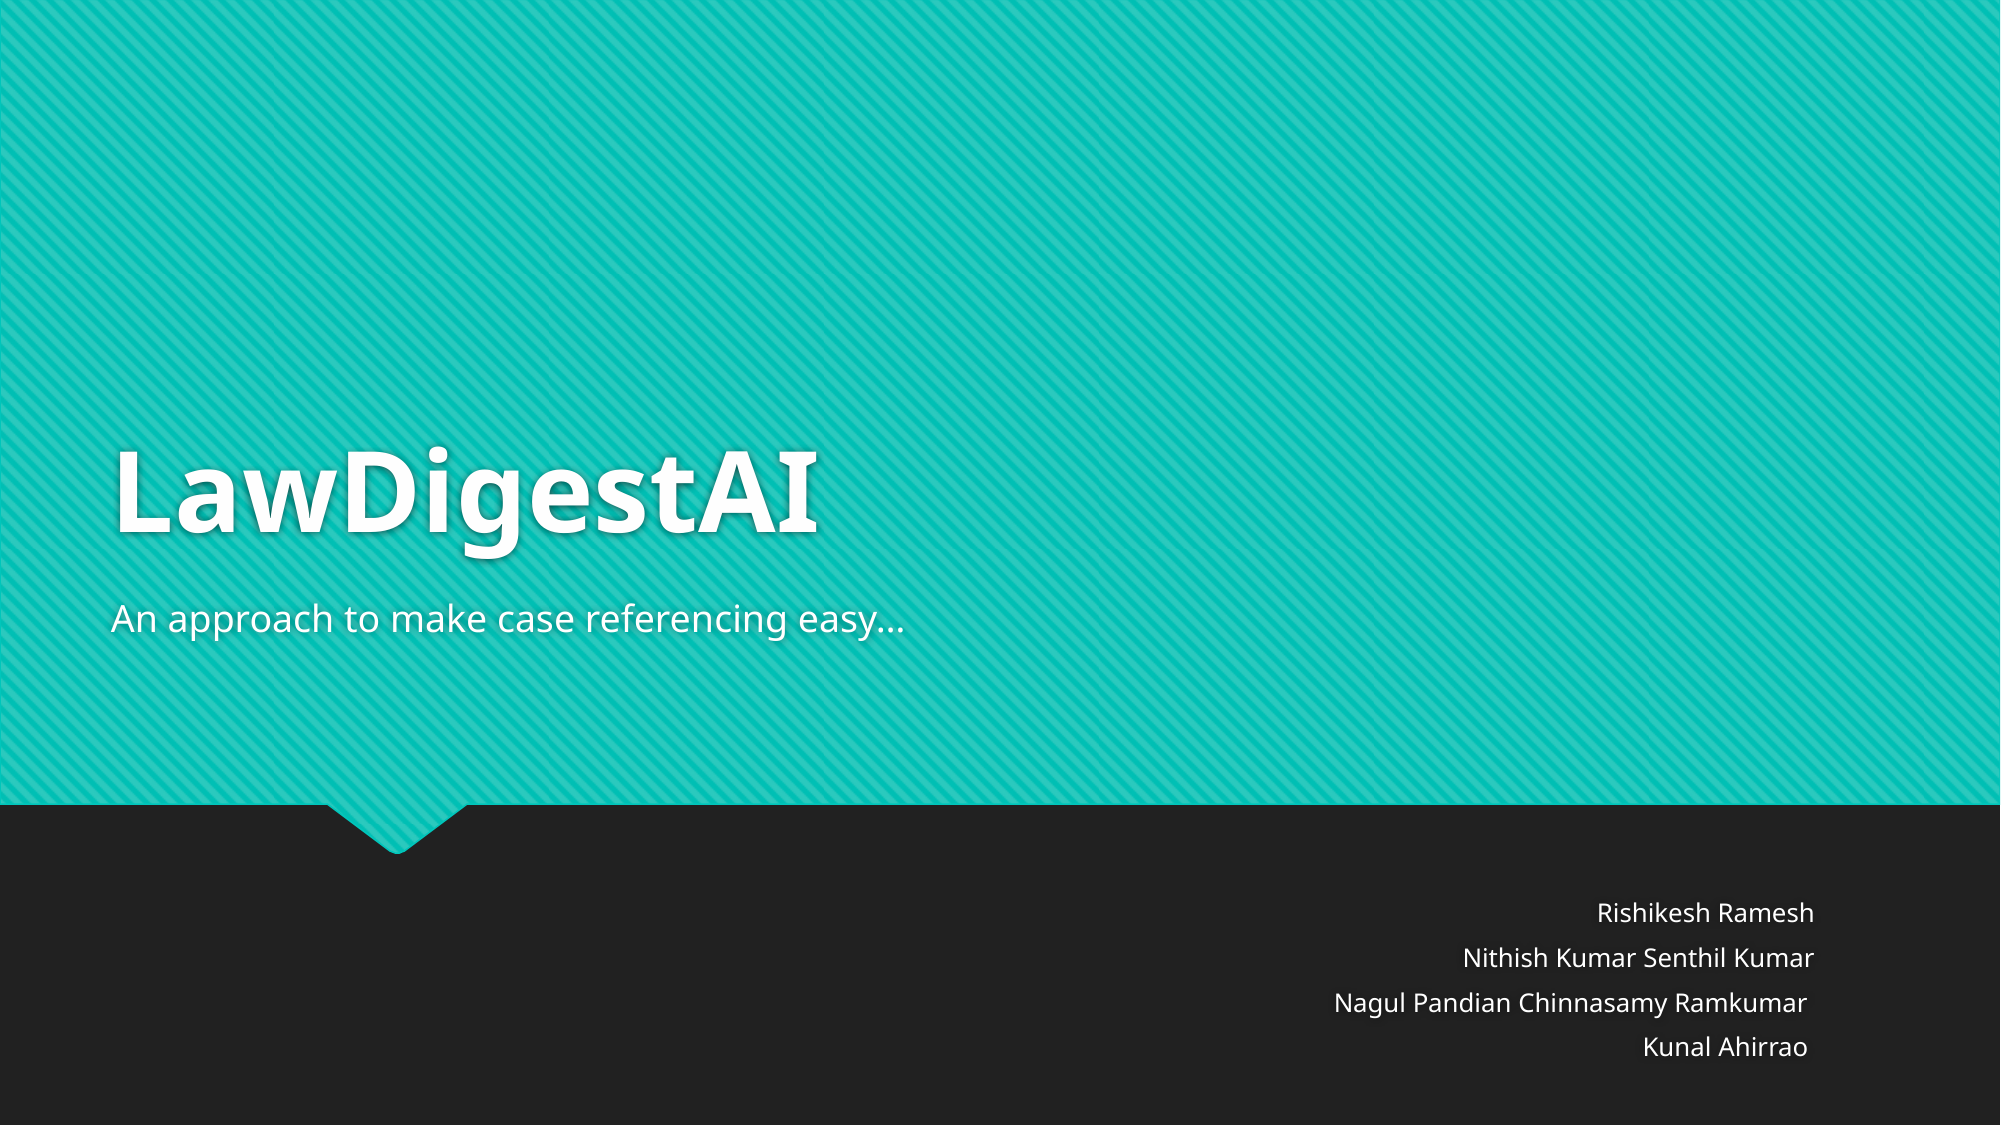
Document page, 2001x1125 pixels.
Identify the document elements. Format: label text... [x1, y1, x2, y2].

text_box Rishikesh Ramesh Nithish Kumar Senthil Kumar Nagul Pandian Chinnasamy Ramkumar Kunal Ahirrao [95, 889, 1831, 1072]
title LawDigestAI [95, 382, 1831, 563]
subtitle An approach to make case referencing easy… [95, 587, 1831, 659]
